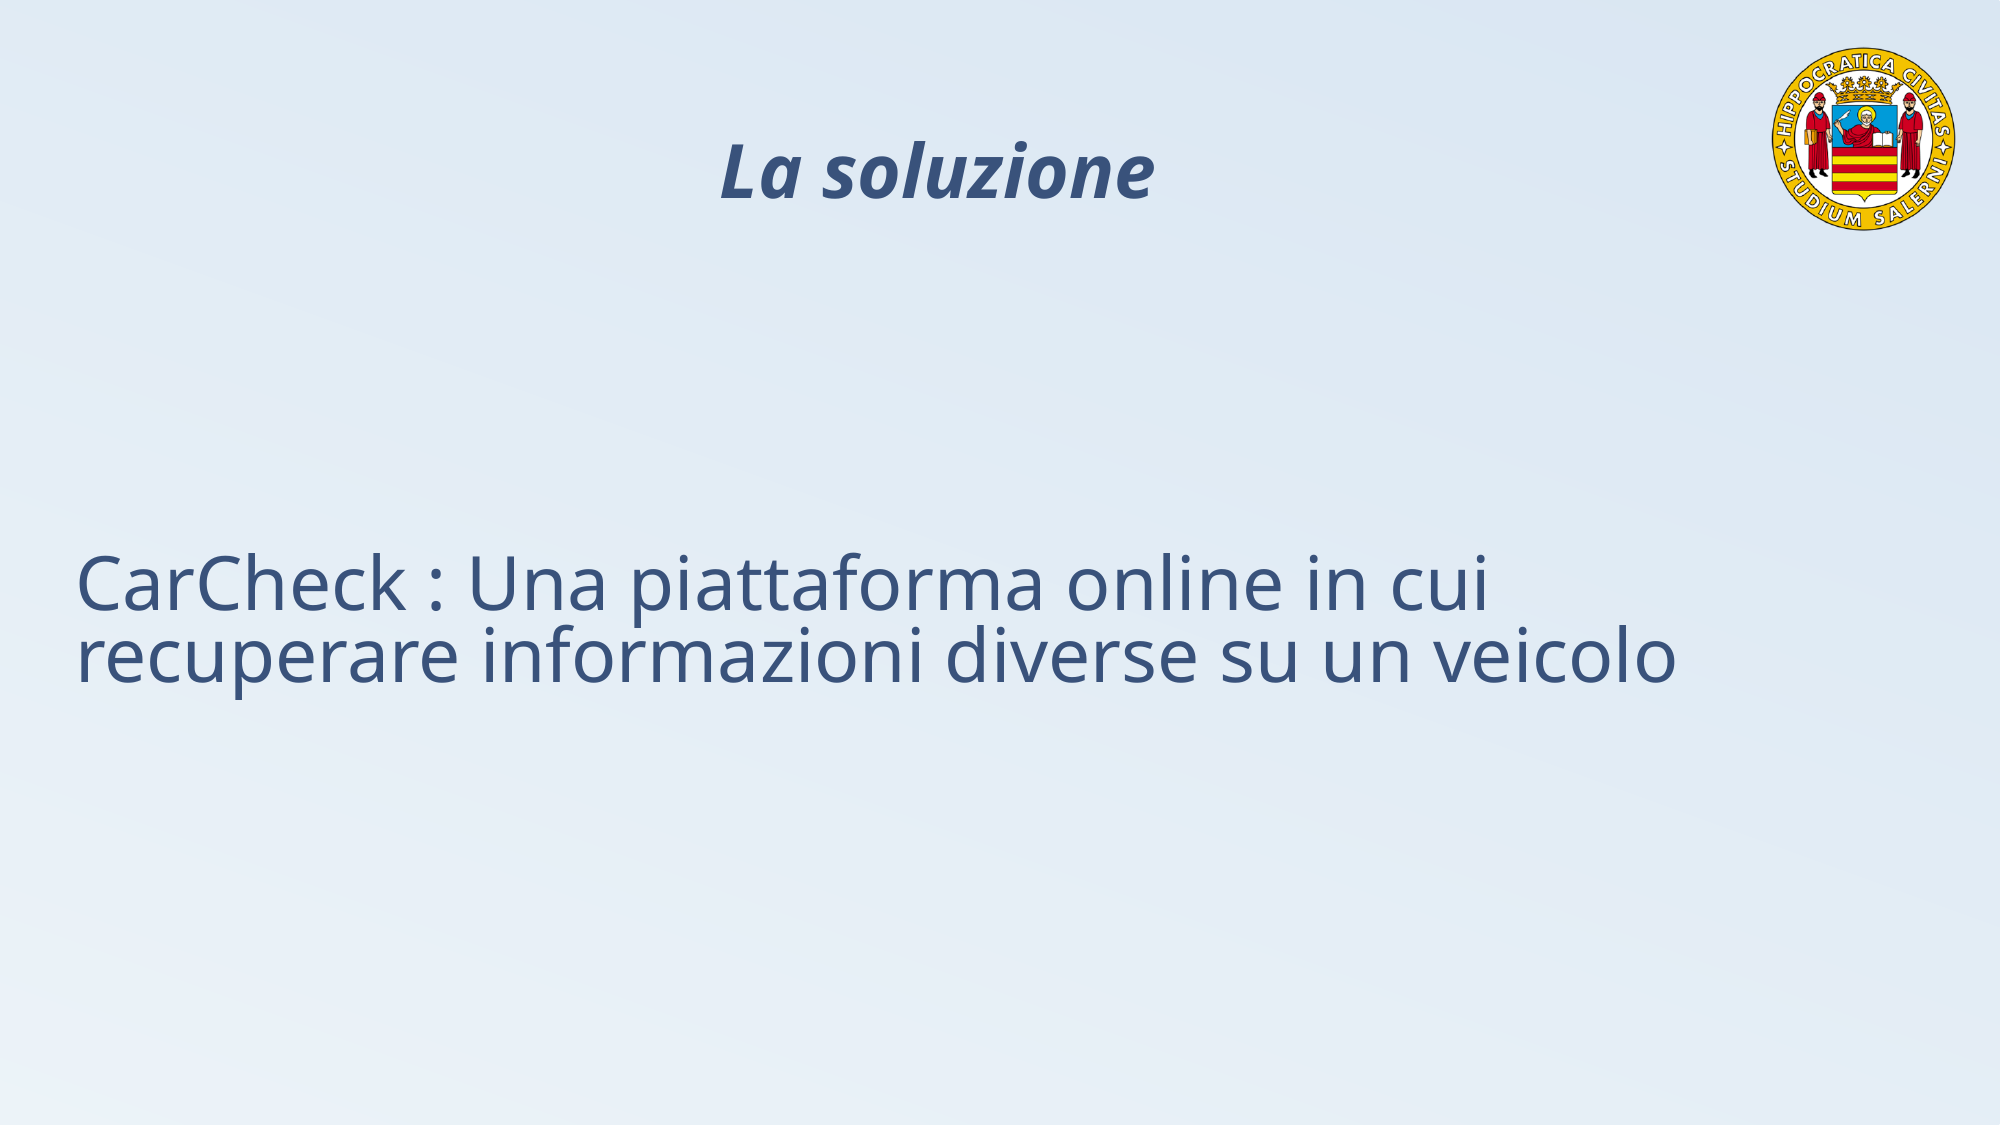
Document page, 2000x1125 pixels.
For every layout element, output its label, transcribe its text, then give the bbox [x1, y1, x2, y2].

picture [1767, 42, 1959, 234]
text_box La soluzione [704, 118, 1225, 365]
title CarCheck : Una piattaforma online in cui recuperare informazioni diverse su un veicolo [60, 362, 1862, 705]
